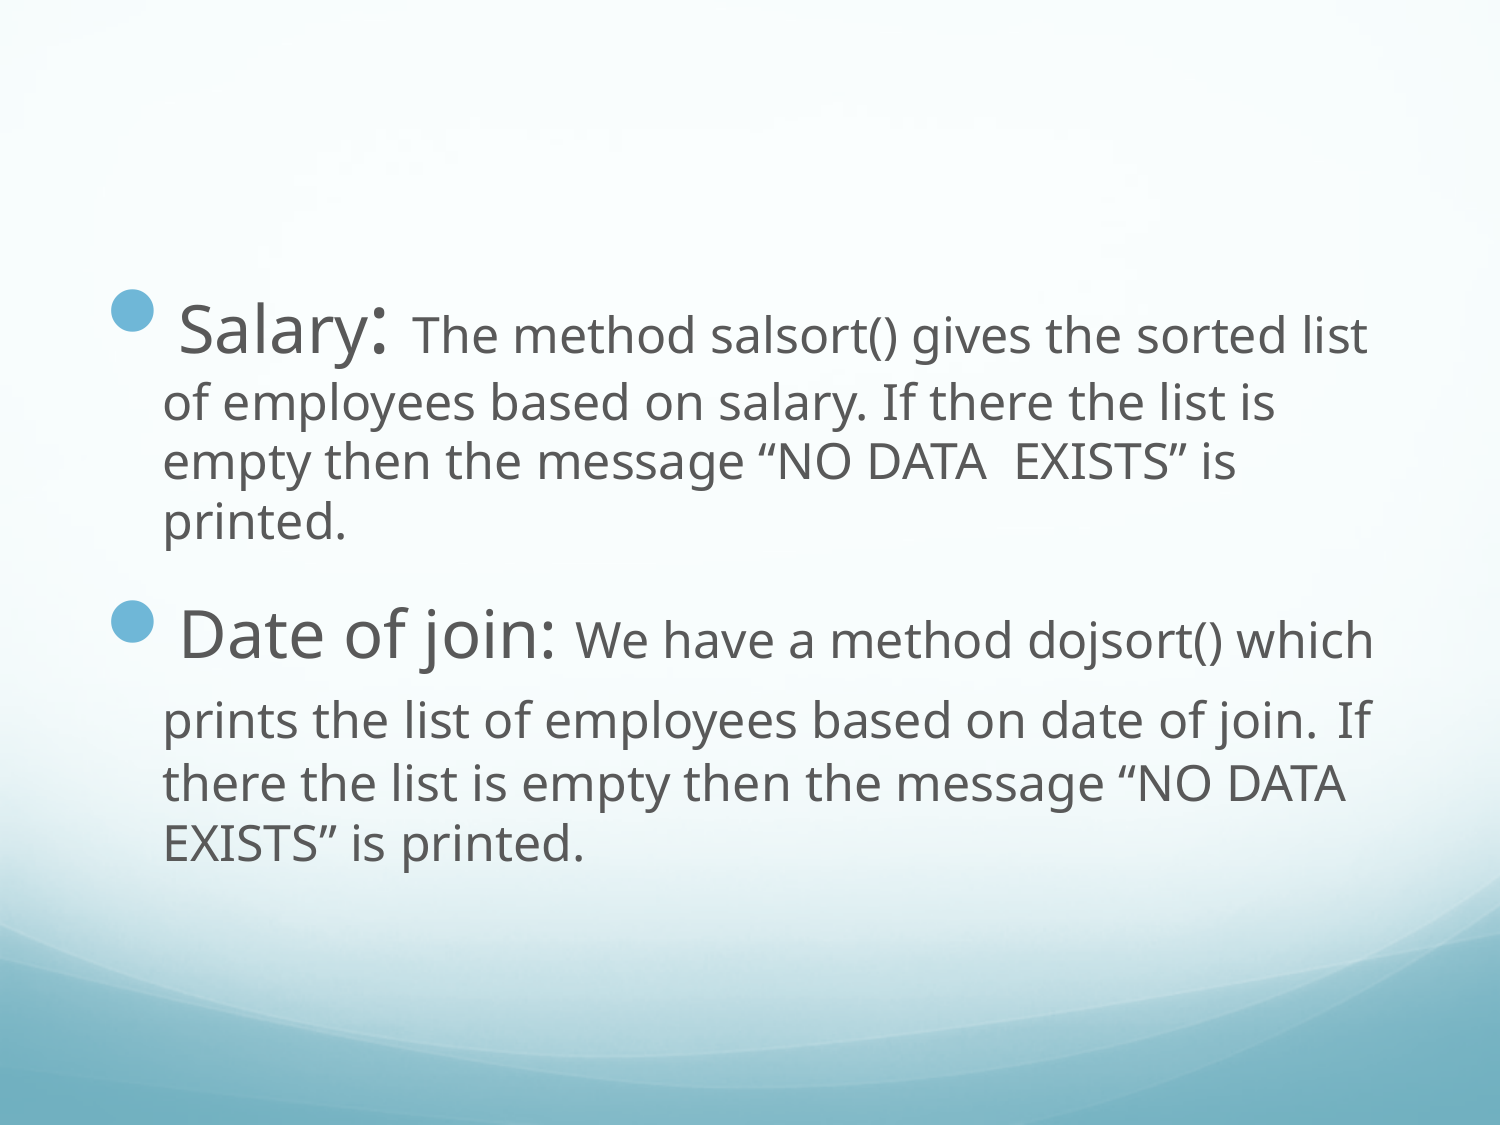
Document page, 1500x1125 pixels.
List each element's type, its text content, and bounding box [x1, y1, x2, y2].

list Salary: The method salsort() gives the sorted list of employees based on salary. If there the list is empty then the message “NO DATA EXISTS” is printed. Date of join: We have a method dojsort() which prints the list of employees based on date of join. If there the list is empty then the message “NO DATA EXISTS” is printed. [90, 262, 1410, 975]
